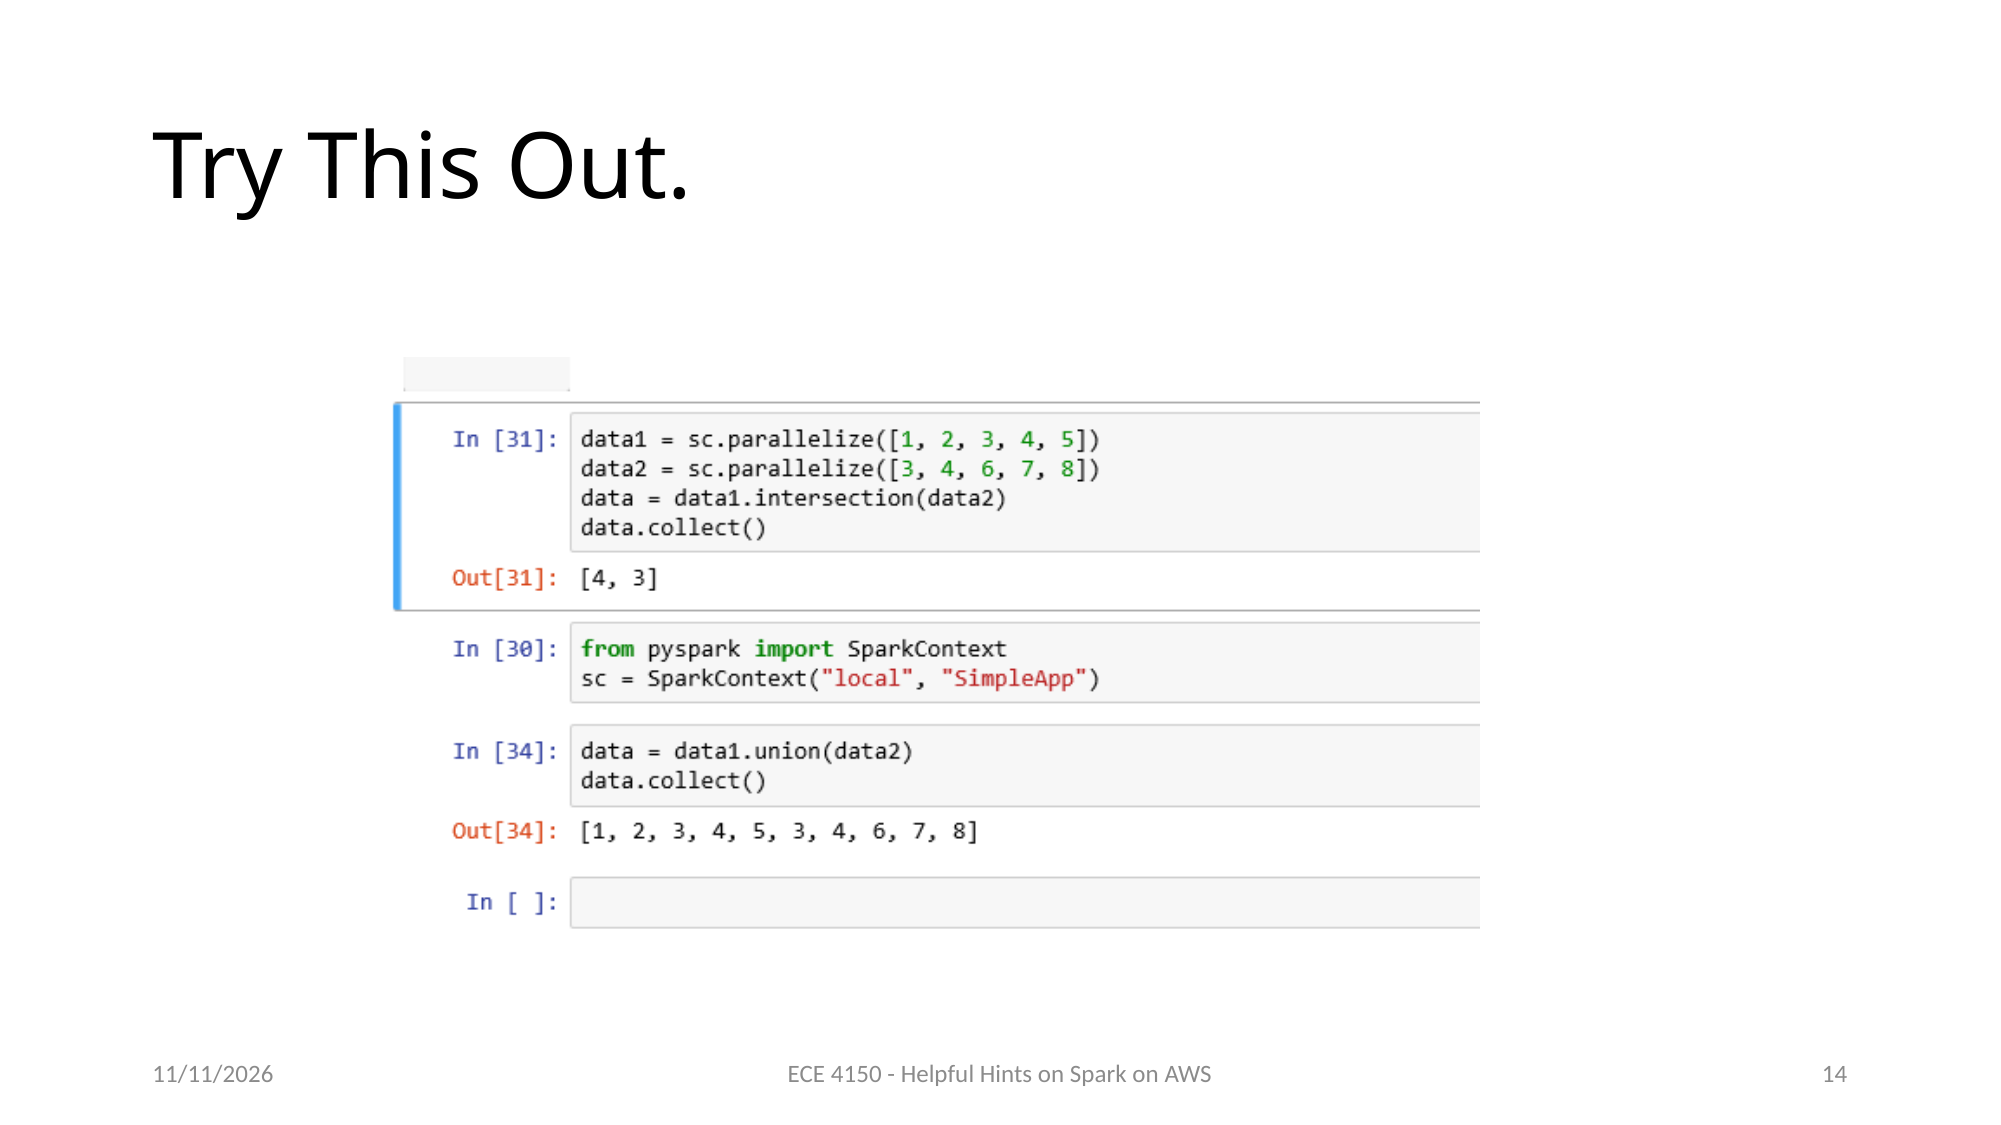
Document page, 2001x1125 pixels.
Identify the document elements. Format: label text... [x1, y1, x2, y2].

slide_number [137, 1042, 588, 1103]
picture [371, 357, 1480, 955]
footer ECE 4150 - Helpful Hints on Spark on AWS [662, 1042, 1338, 1103]
title Try This Out. [137, 59, 1863, 278]
slide_number 14 [1412, 1042, 1863, 1103]
